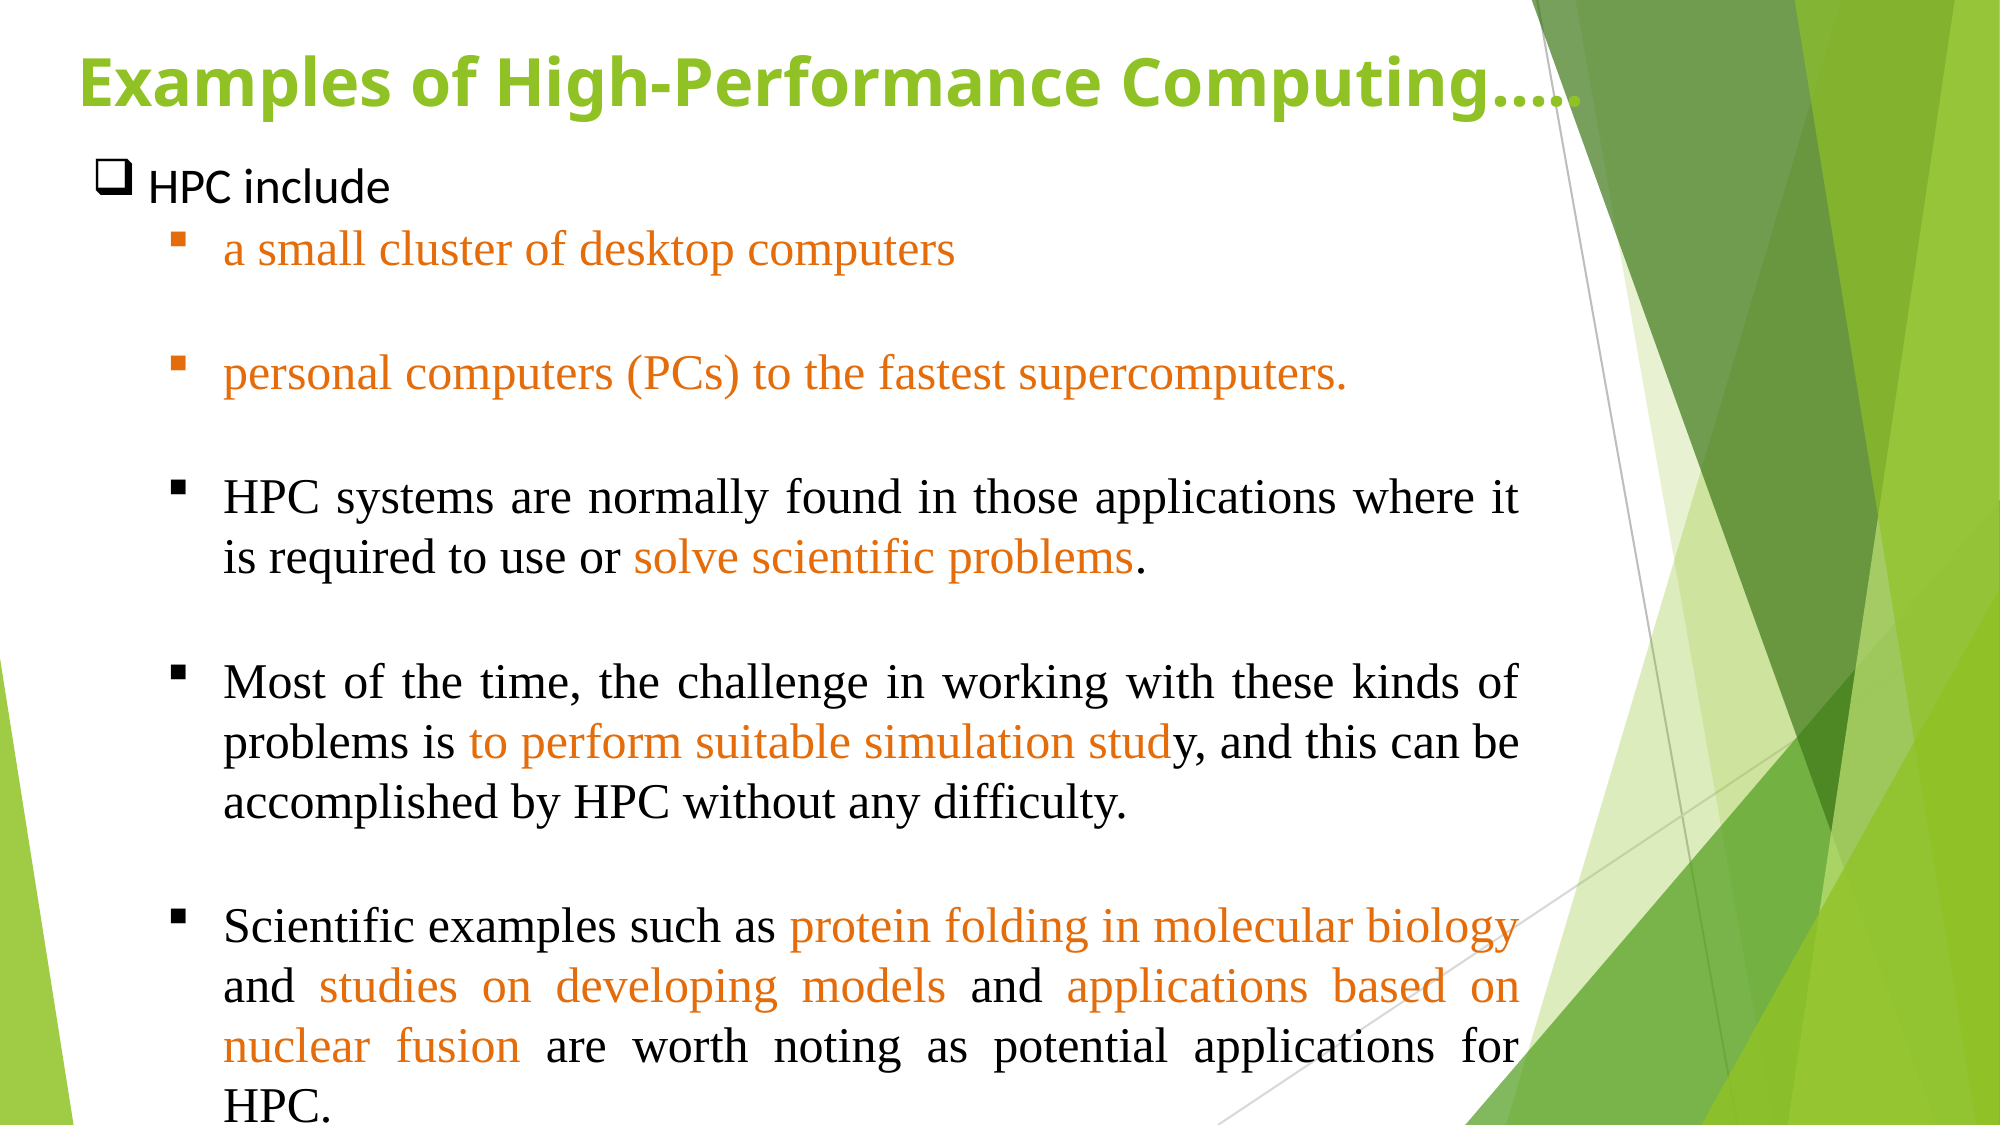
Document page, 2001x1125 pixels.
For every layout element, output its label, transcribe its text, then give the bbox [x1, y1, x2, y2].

text_box HPC include a small cluster of desktop computers personal computers (PCs) to the fastest supercomputers. HPC systems are normally found in those applications where it is required to use or solve scientific problems. Most of the time, the challenge in working with these kinds of problems is to perform suitable simulation study, and this can be accomplished by HPC without any difficulty. Scientific examples such as protein folding in molecular biology and studies on developing models and applications based on nuclear fusion are worth noting as potential applications for HPC. [75, 116, 1613, 1125]
title Examples of High-Performance Computing….. [75, 37, 1713, 228]
